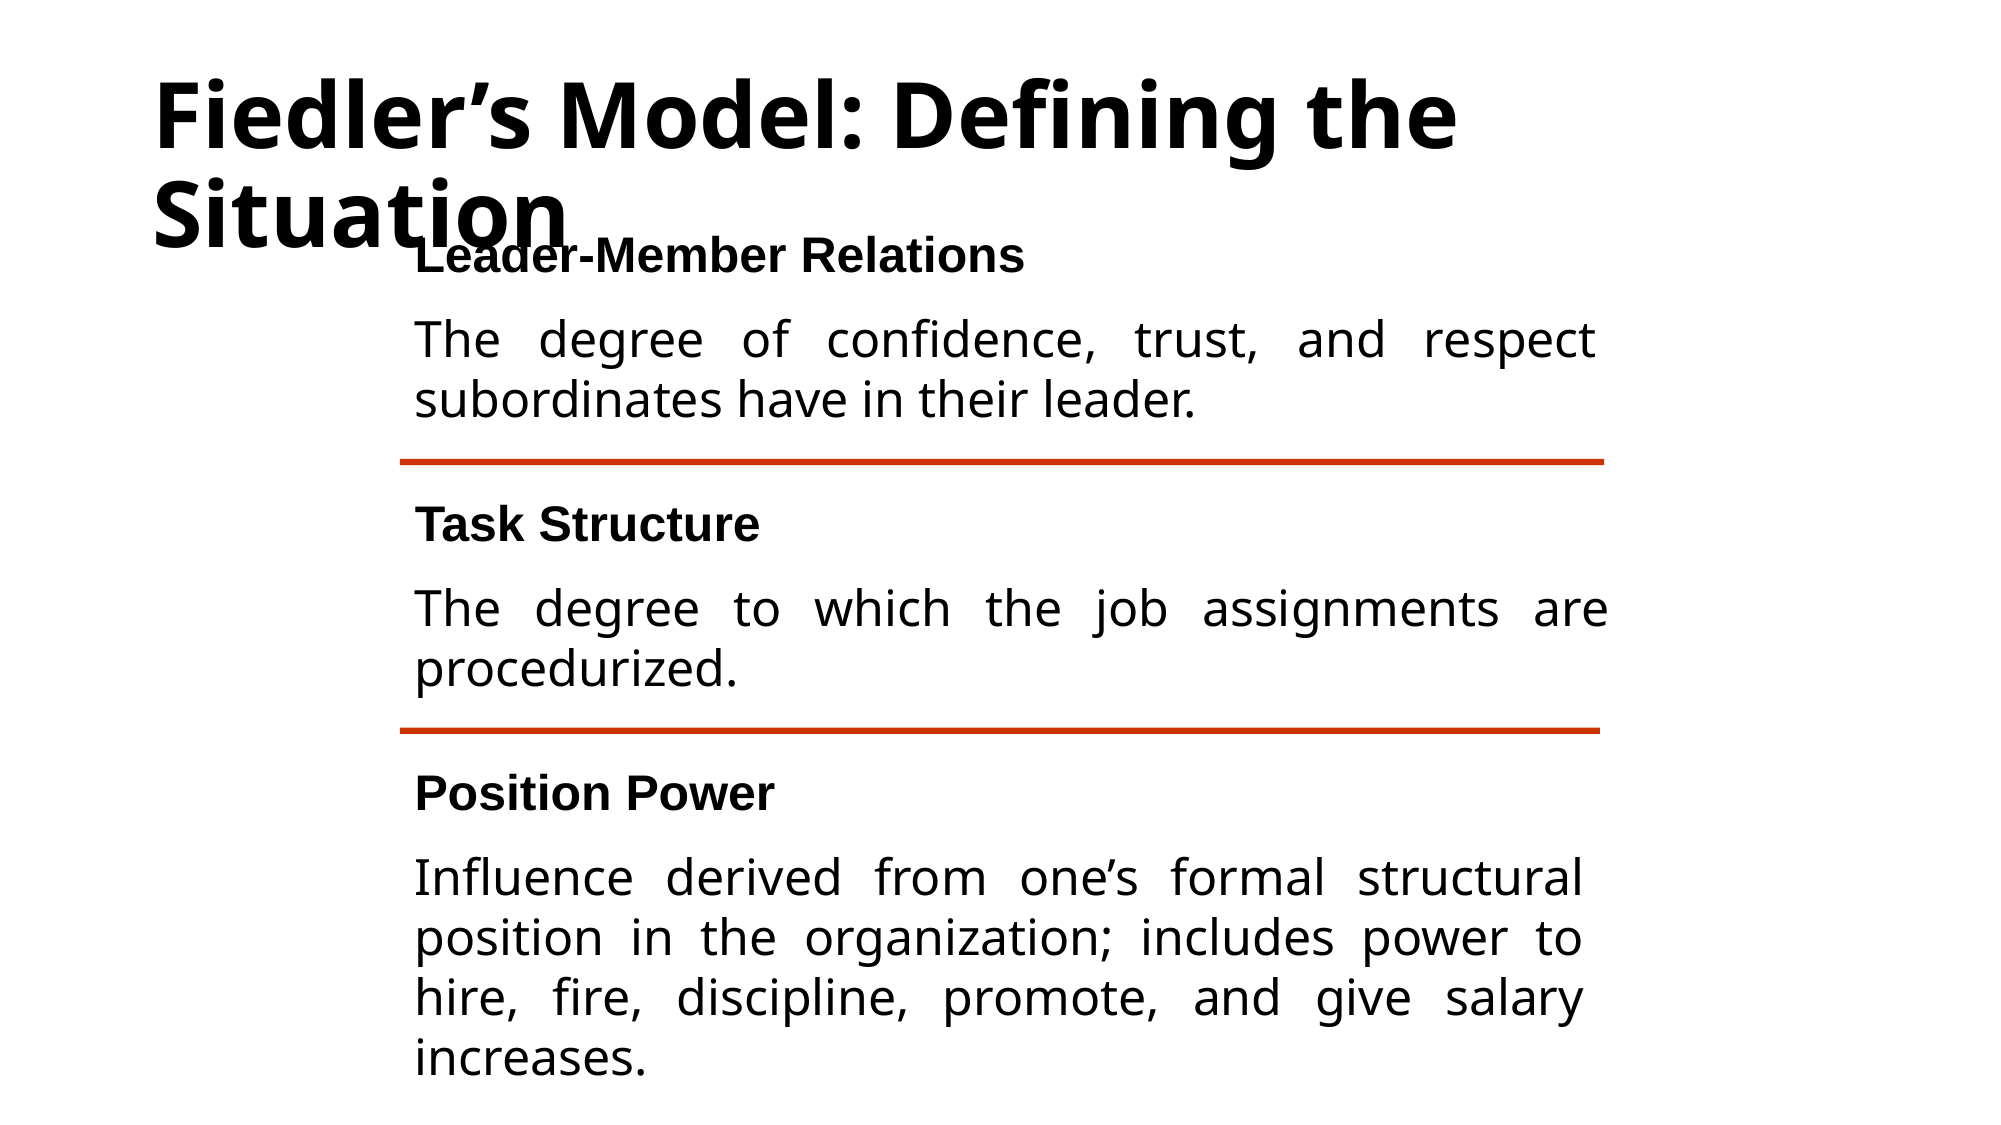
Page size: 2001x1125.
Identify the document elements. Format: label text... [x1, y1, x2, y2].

text_box Position Power Influence derived from one’s formal structural position in the organization; includes power to hire, fire, discipline, promote, and give salary increases. [399, 752, 1600, 1093]
text_box Leader-Member Relations The degree of confidence, trust, and respect subordinates have in their leader. [399, 215, 1613, 436]
title Fiedler’s Model: Defining the Situation [137, 59, 1863, 278]
text_box Task Structure The degree to which the job assignments are procedurized. [399, 484, 1625, 704]
